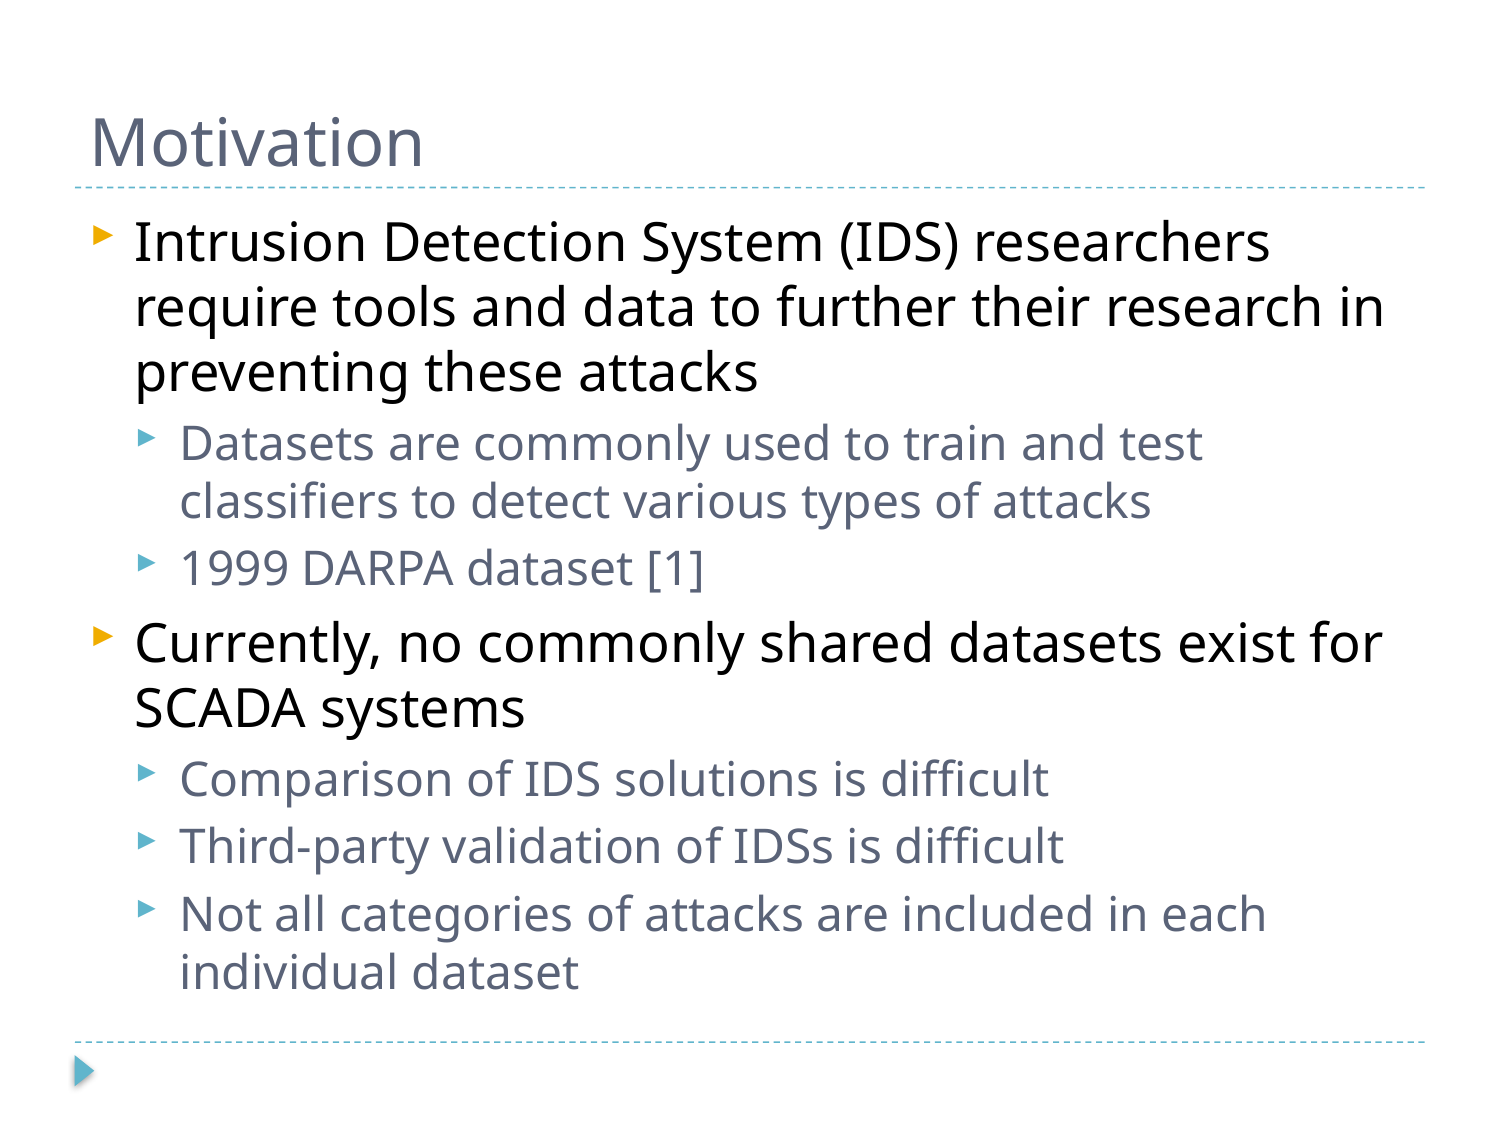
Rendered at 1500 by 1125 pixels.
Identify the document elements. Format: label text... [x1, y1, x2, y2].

title Motivation [75, 24, 1425, 188]
list Intrusion Detection System (IDS) researchers require tools and data to further their research in preventing these attacks Datasets are commonly used to train and test classifiers to detect various types of attacks 1999 DARPA dataset [1] Currently, no commonly shared datasets exist for SCADA systems Comparison of IDS solutions is difficult Third-party validation of IDSs is difficult Not all categories of attacks are included in each individual dataset [75, 200, 1425, 1010]
